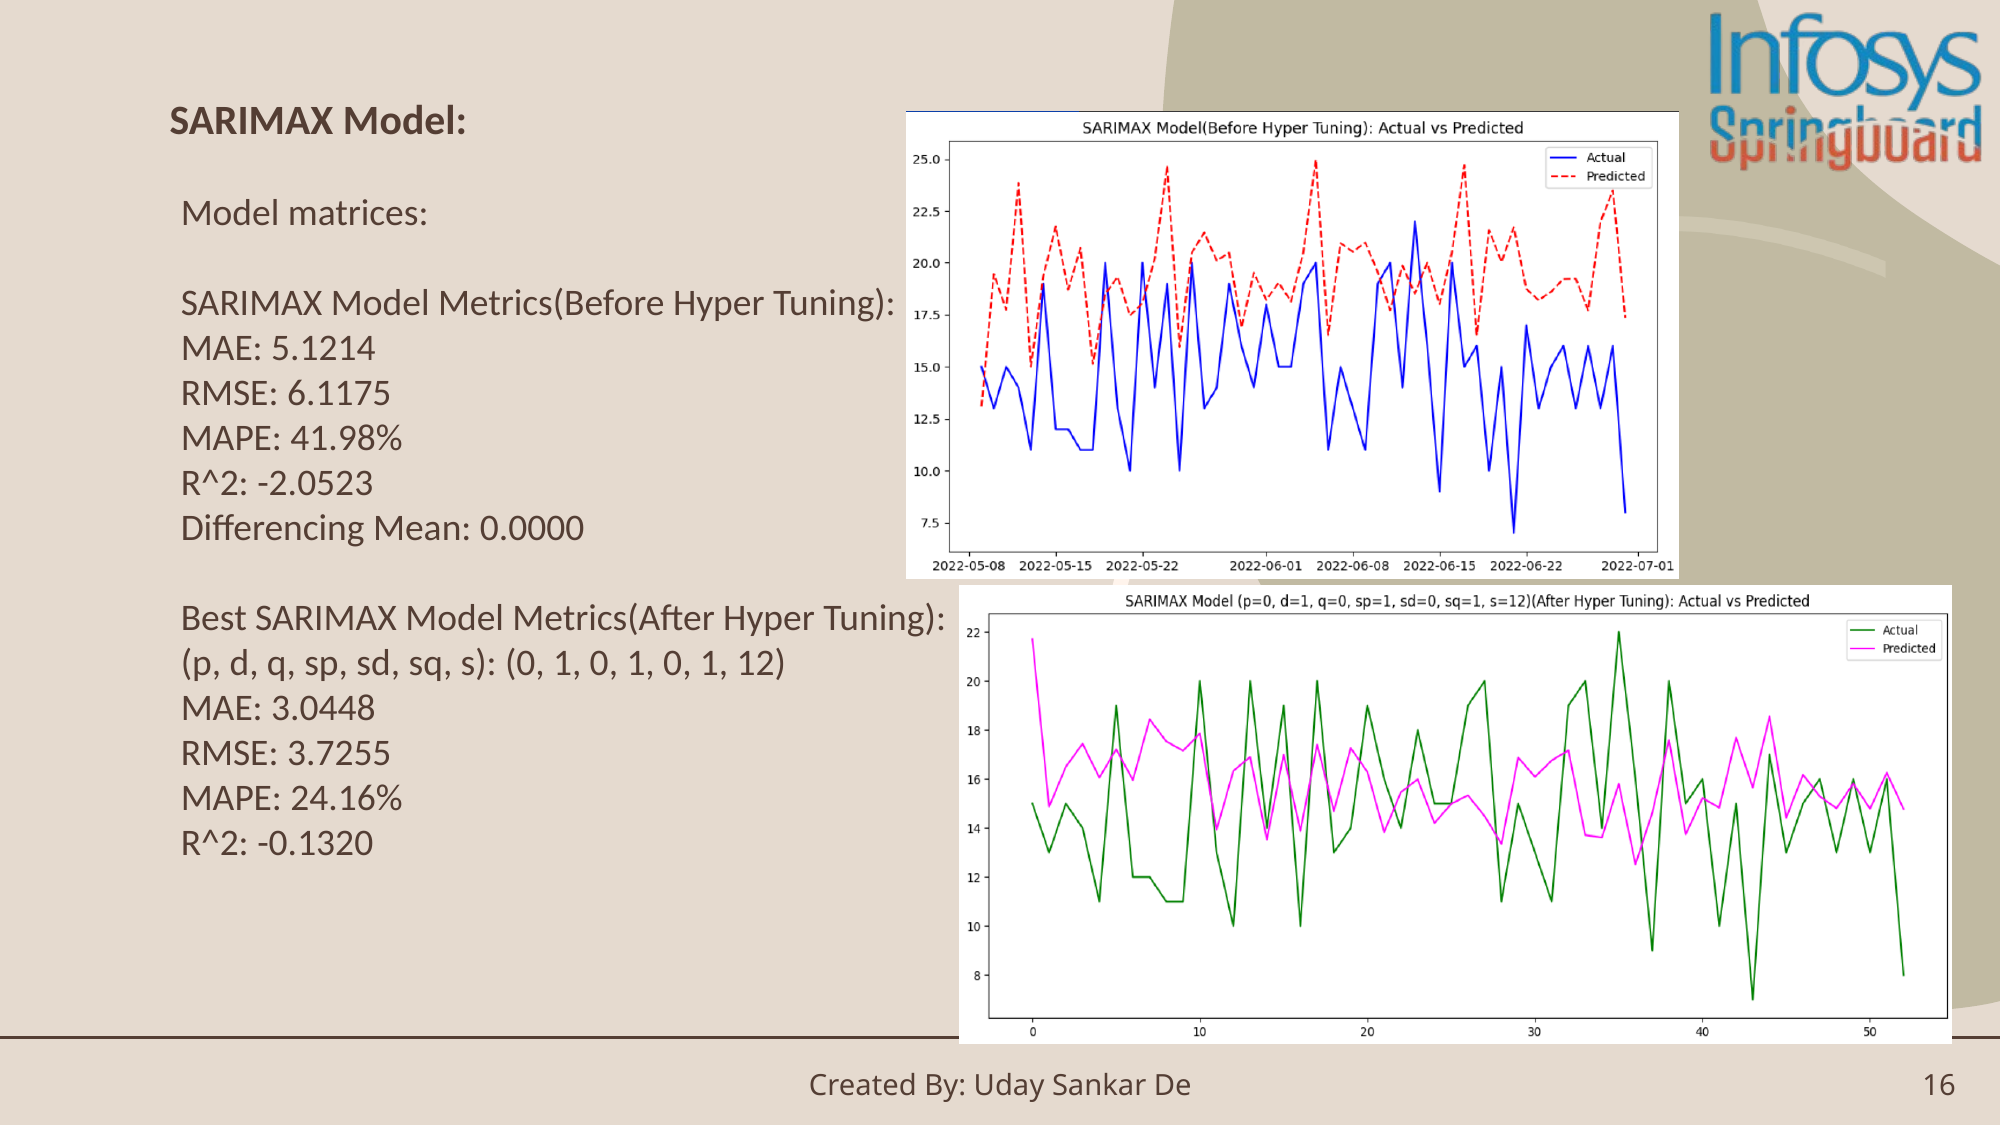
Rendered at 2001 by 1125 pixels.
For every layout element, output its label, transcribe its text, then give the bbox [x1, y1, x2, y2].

picture [906, 0, 2000, 579]
text_box SARIMAX Model: [154, 85, 826, 151]
footer Created By: Uday Sankar De [718, 1060, 1283, 1112]
text_box Model matrices: SARIMAX Model Metrics(Before Hyper Tuning): MAE: 5.1214 RMSE: 6.1175 MAPE: 41.98% R^2: -2.0523 Differencing Mean: 0.0000 Best SARIMAX Model Metrics(After Hyper Tuning): (p, d, q, sp, sd, sq, s): (0, 1, 0, 1, 0, 1, 12) MAE: 3.0448 RMSE: 3.7255 MAPE: 24.16% R^2: -0.1320 [166, 180, 1337, 871]
slide_number 16 [1808, 1060, 1971, 1112]
picture [959, 585, 1952, 1044]
